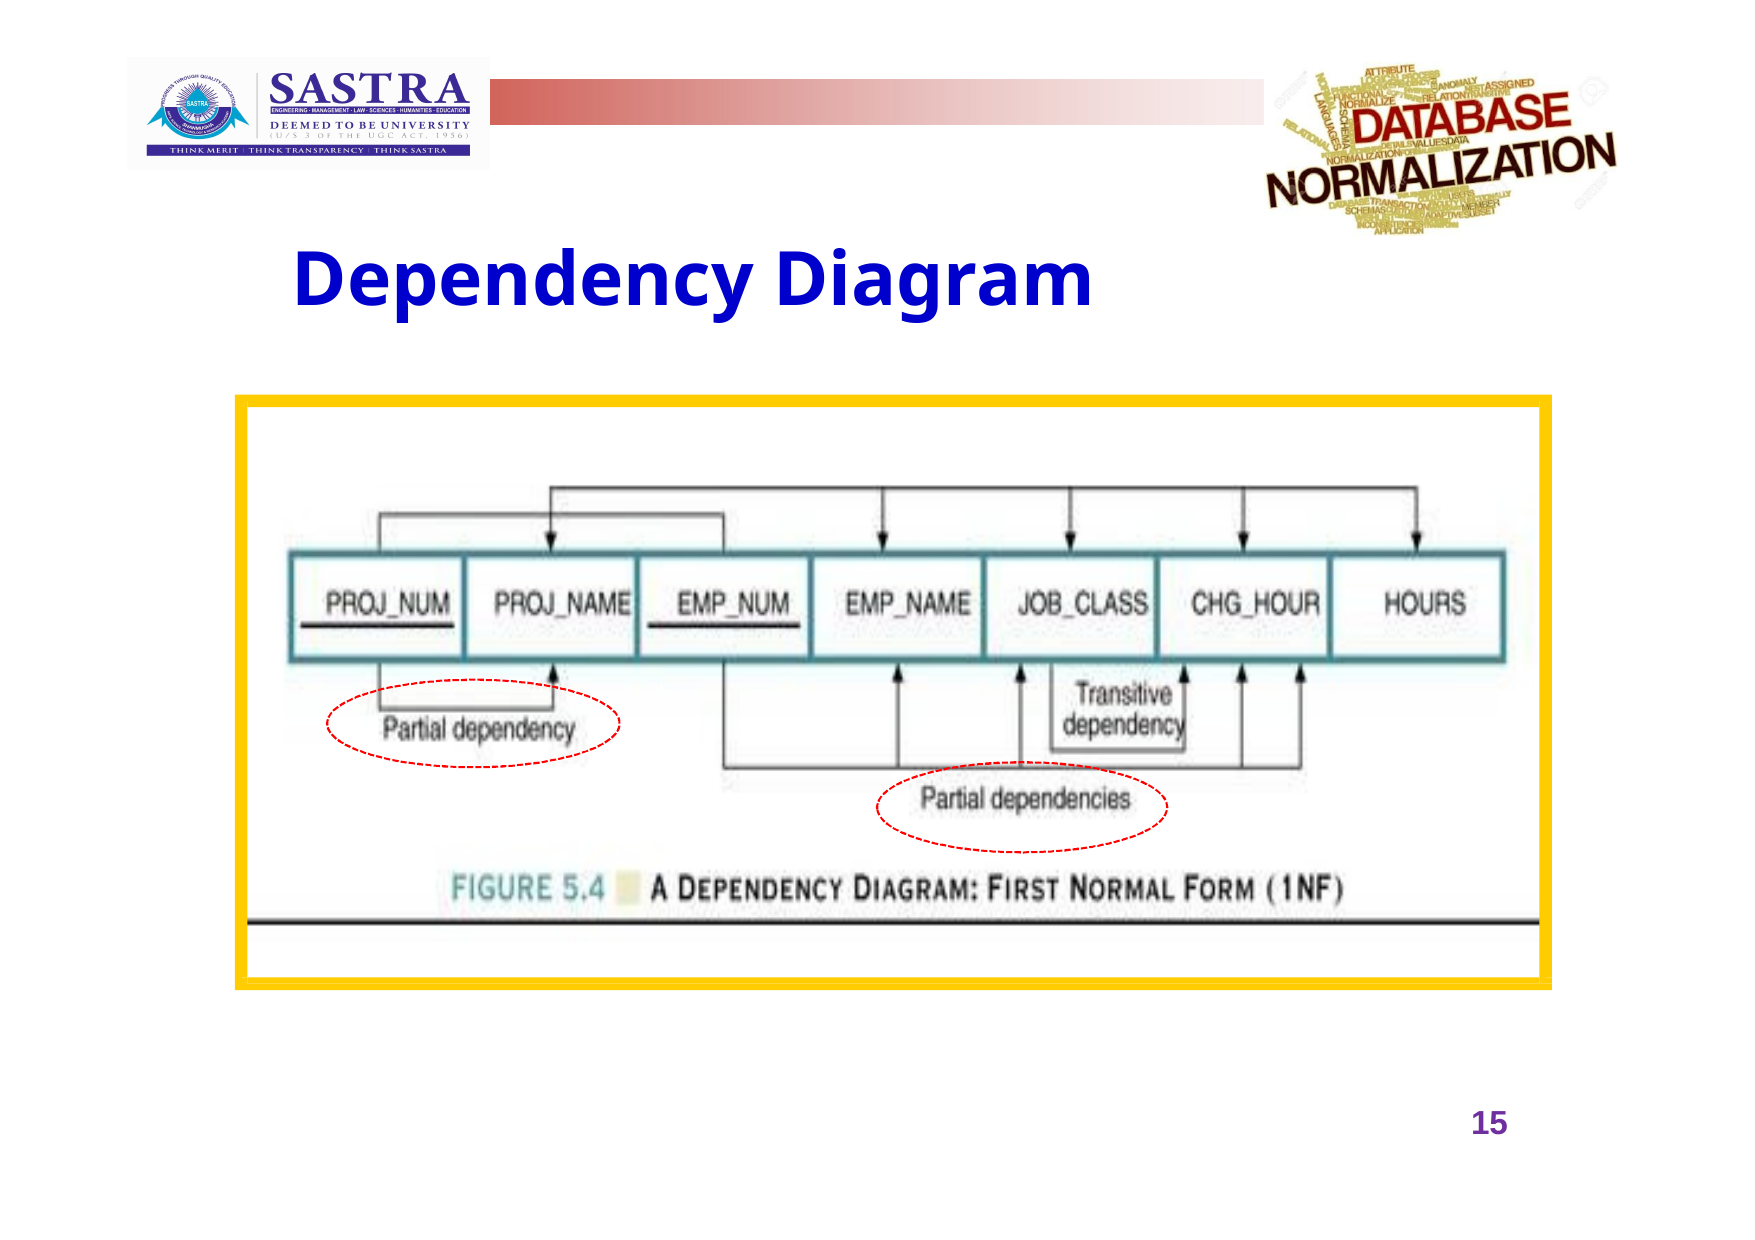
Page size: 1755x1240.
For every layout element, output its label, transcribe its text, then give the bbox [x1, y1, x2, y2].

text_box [126, 56, 1618, 236]
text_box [234, 394, 1553, 991]
slide_number 15 [1464, 1102, 1515, 1240]
title Dependency Diagram [289, 244, 1100, 392]
